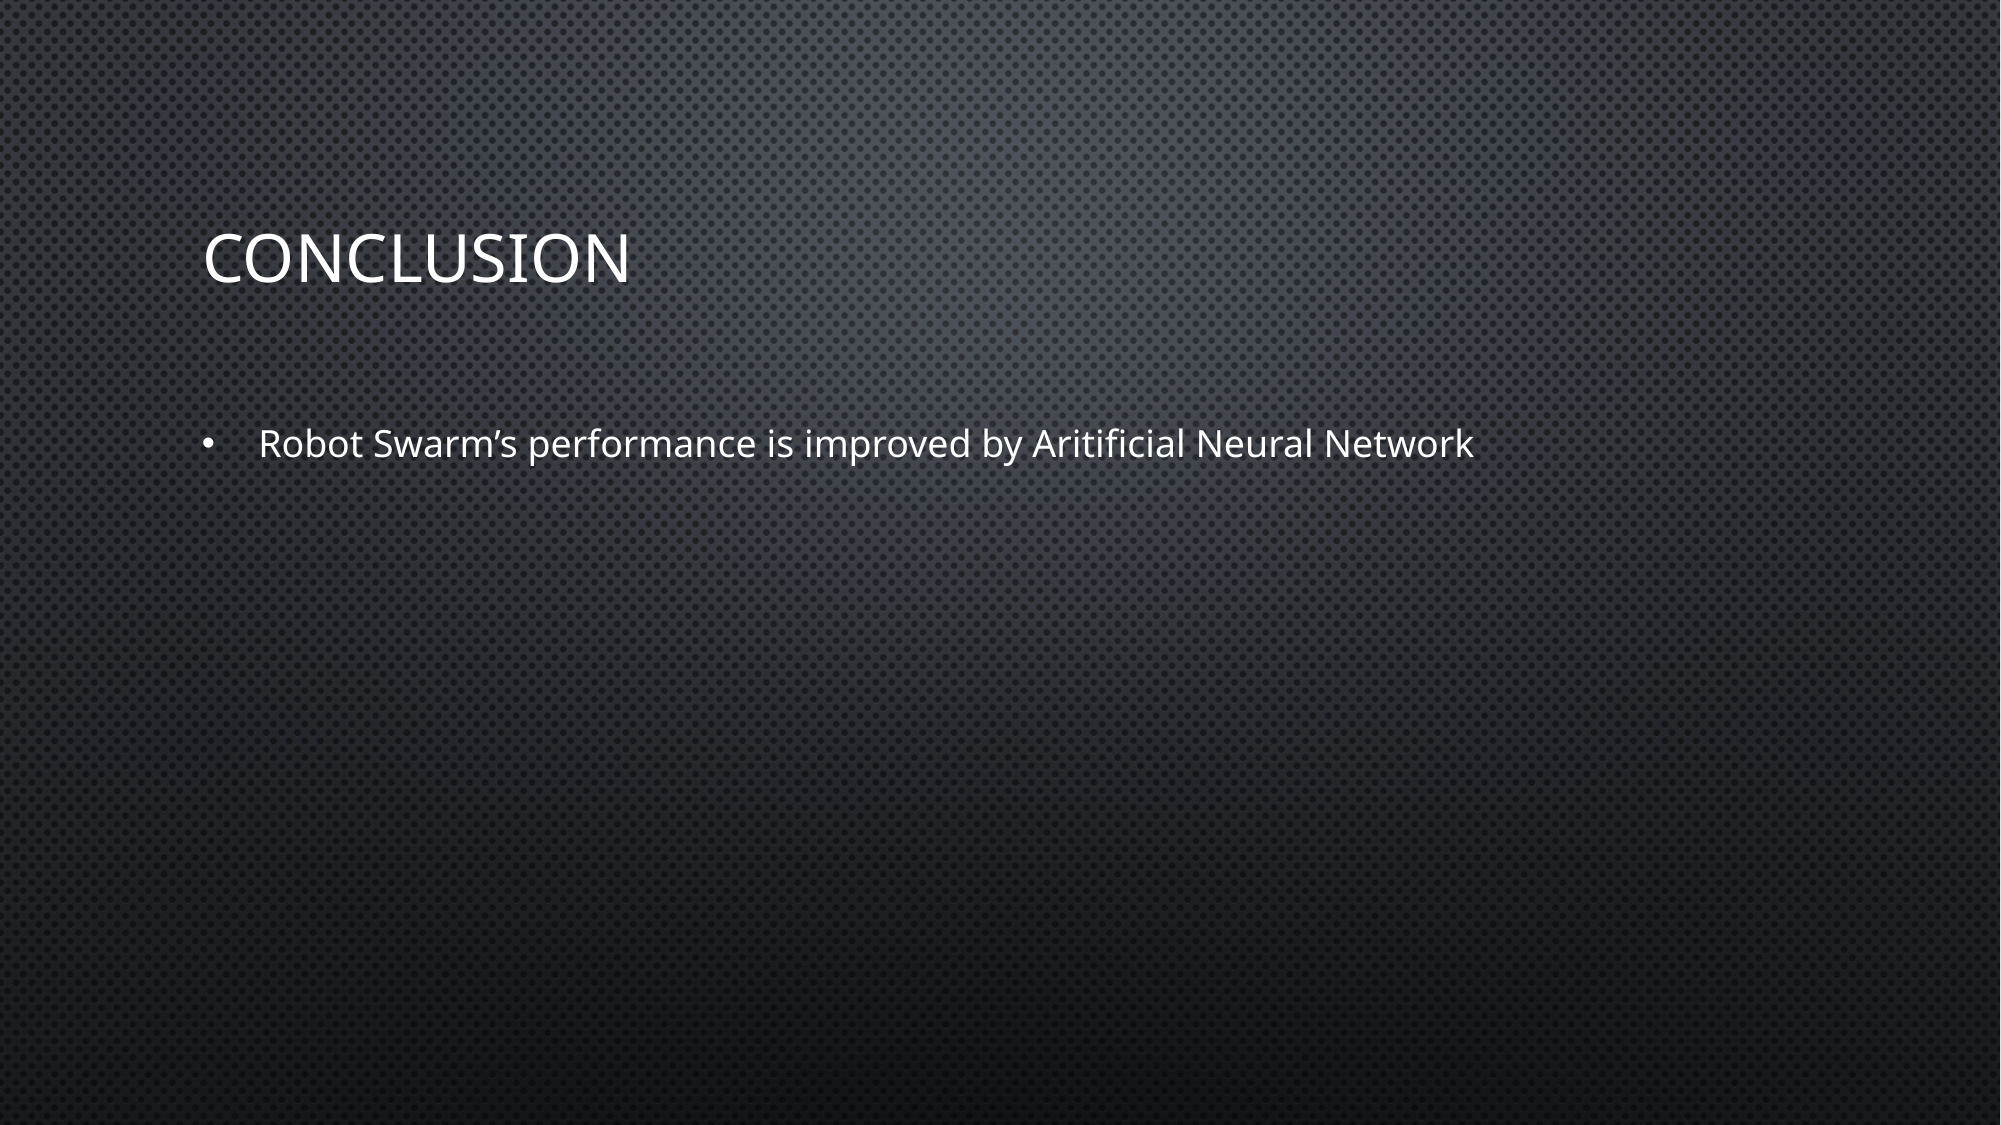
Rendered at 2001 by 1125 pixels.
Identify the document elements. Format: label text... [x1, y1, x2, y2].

title Conclusion [187, 99, 1813, 413]
text_box Robot Swarm’s performance is improved by Aritificial Neural Network [187, 412, 1522, 473]
